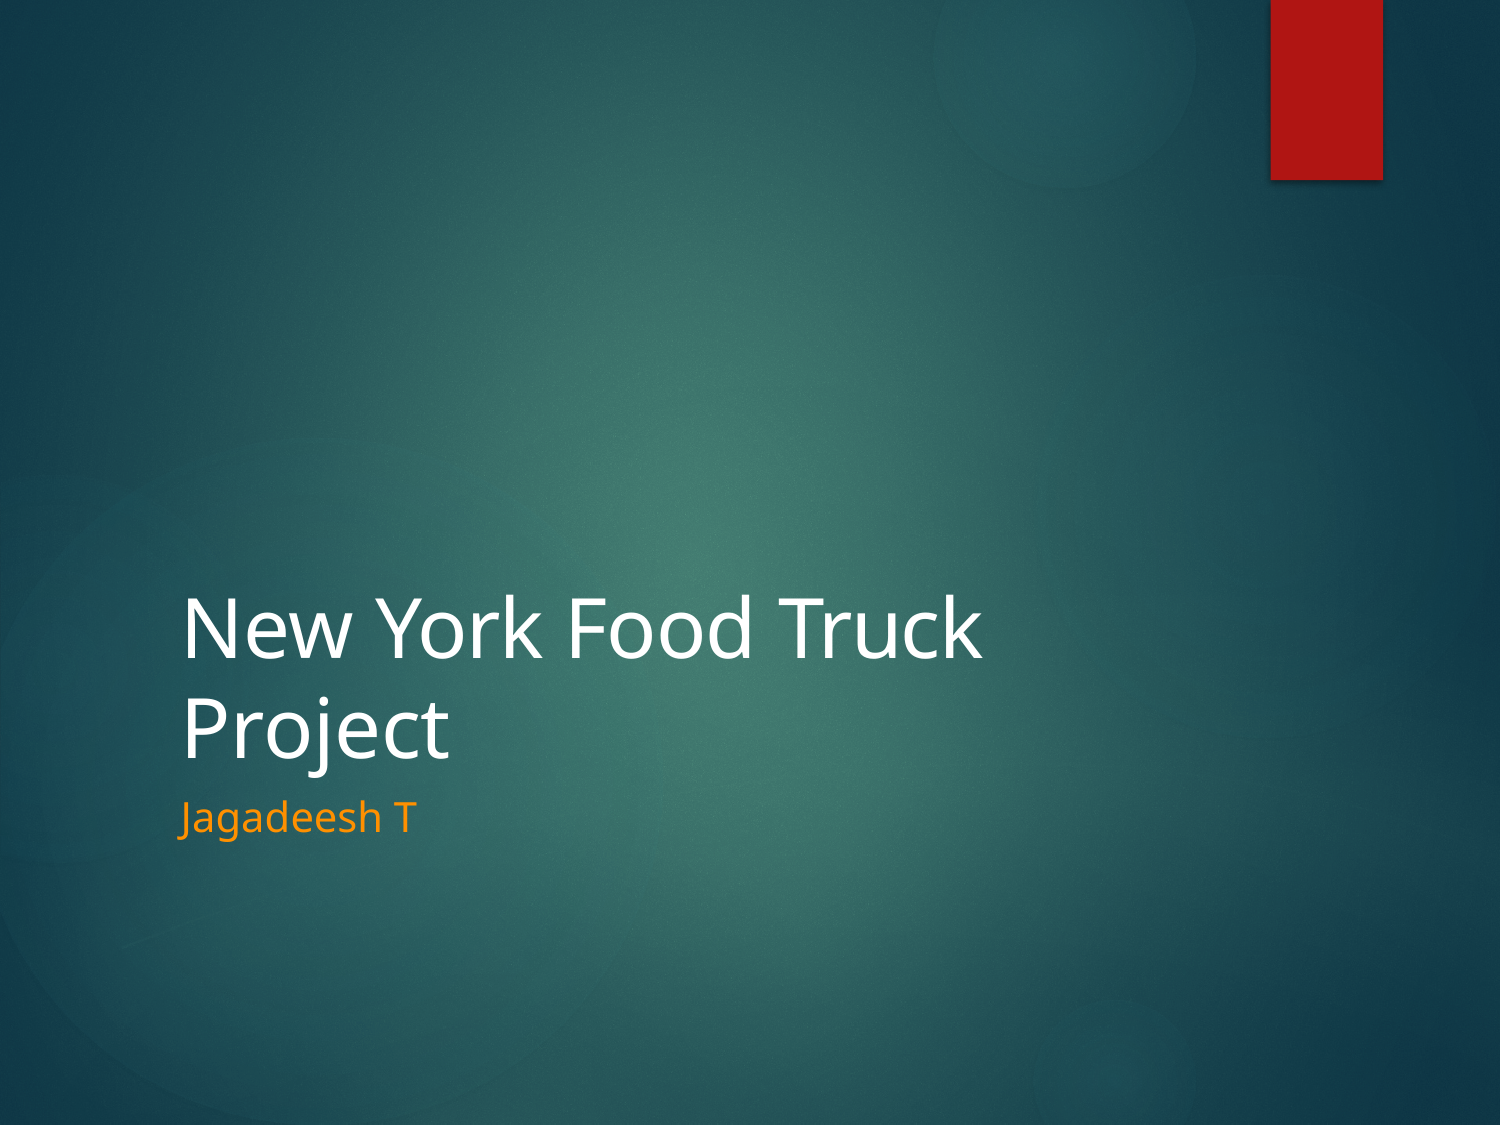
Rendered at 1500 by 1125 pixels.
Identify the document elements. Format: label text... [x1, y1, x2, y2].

text_box New York Food Truck Project Jagadeesh T [178, 573, 1056, 841]
